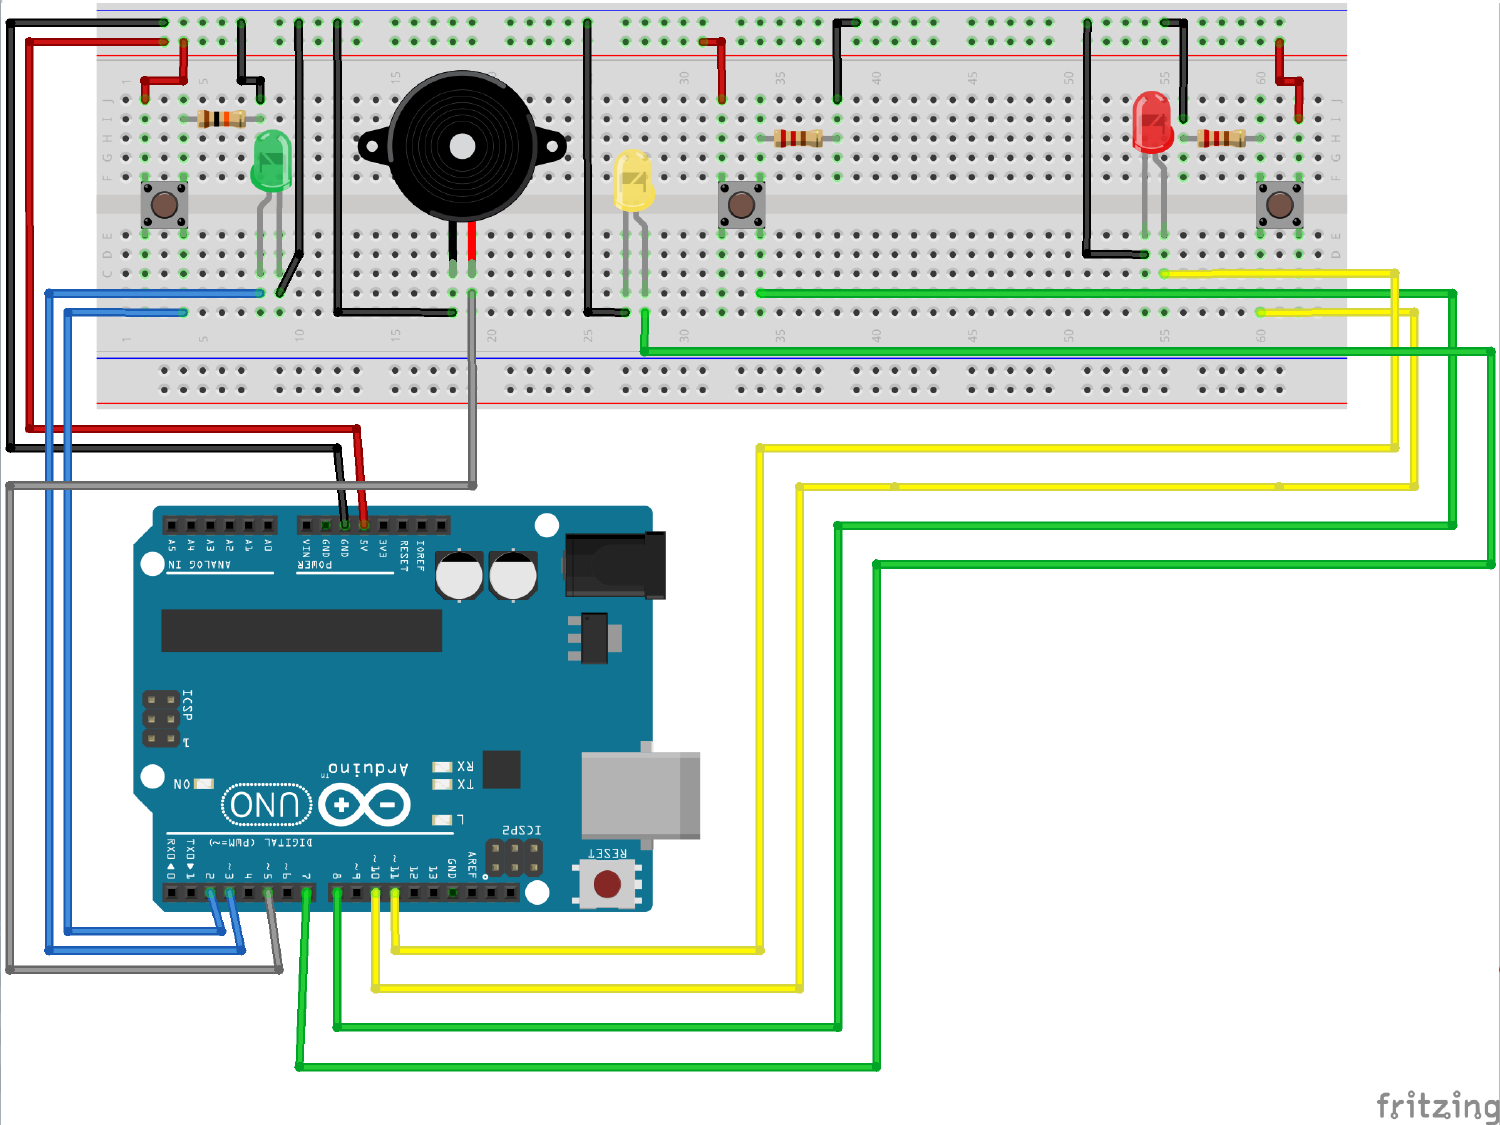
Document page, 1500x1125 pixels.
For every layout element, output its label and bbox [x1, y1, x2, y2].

list [0, 2, 1500, 1125]
